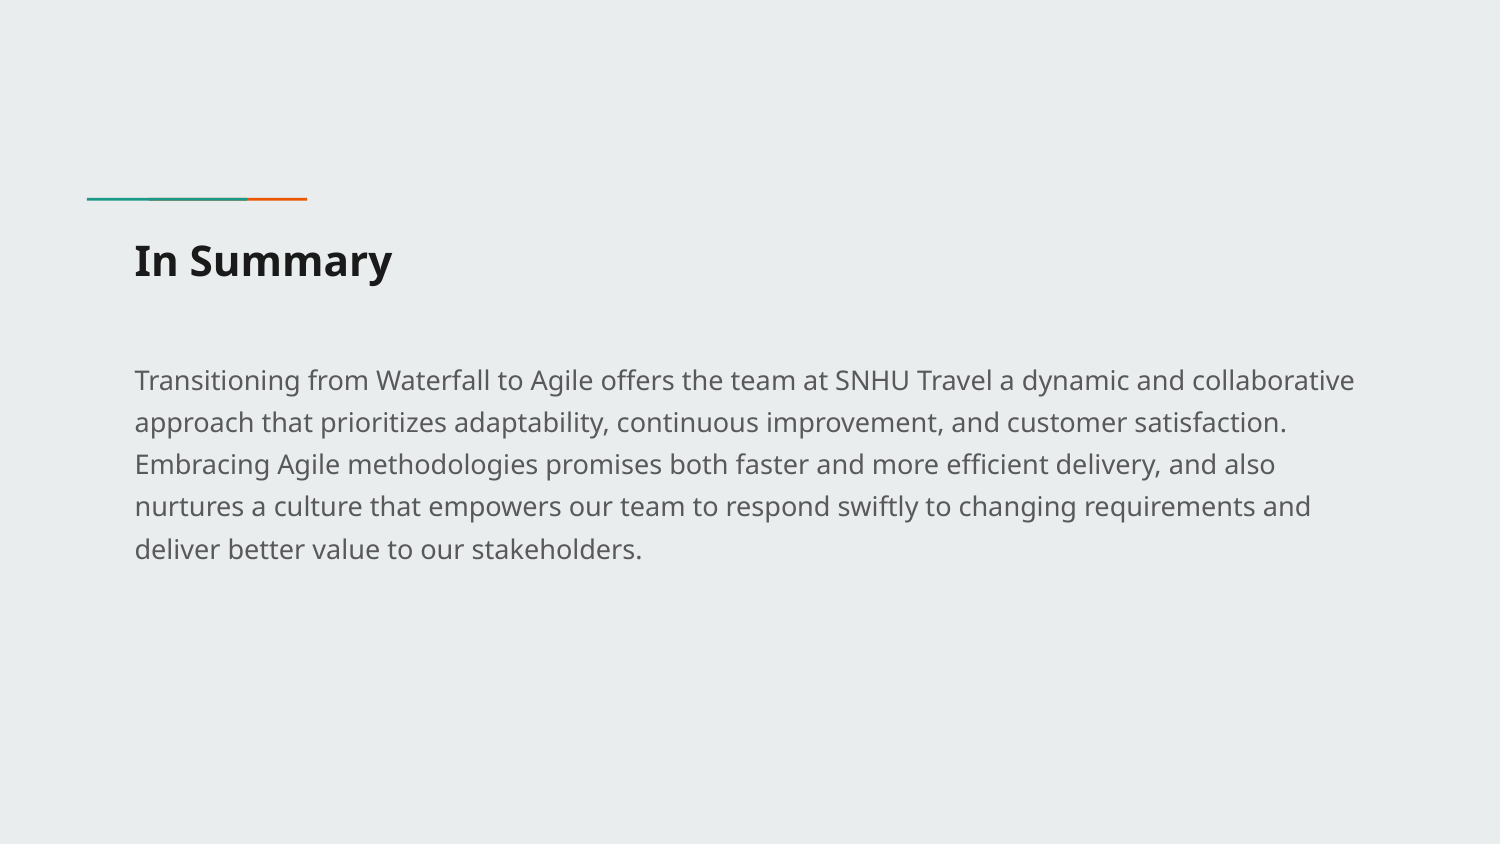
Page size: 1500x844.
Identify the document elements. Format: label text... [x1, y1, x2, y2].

title In Summary [119, 216, 1381, 305]
list Transitioning from Waterfall to Agile offers the team at SNHU Travel a dynamic and collaborative approach that prioritizes adaptability, continuous improvement, and customer satisfaction. Embracing Agile methodologies promises both faster and more efficient delivery, and also nurtures a culture that empowers our team to respond swiftly to changing requirements and deliver better value to our stakeholders. [119, 341, 1381, 712]
